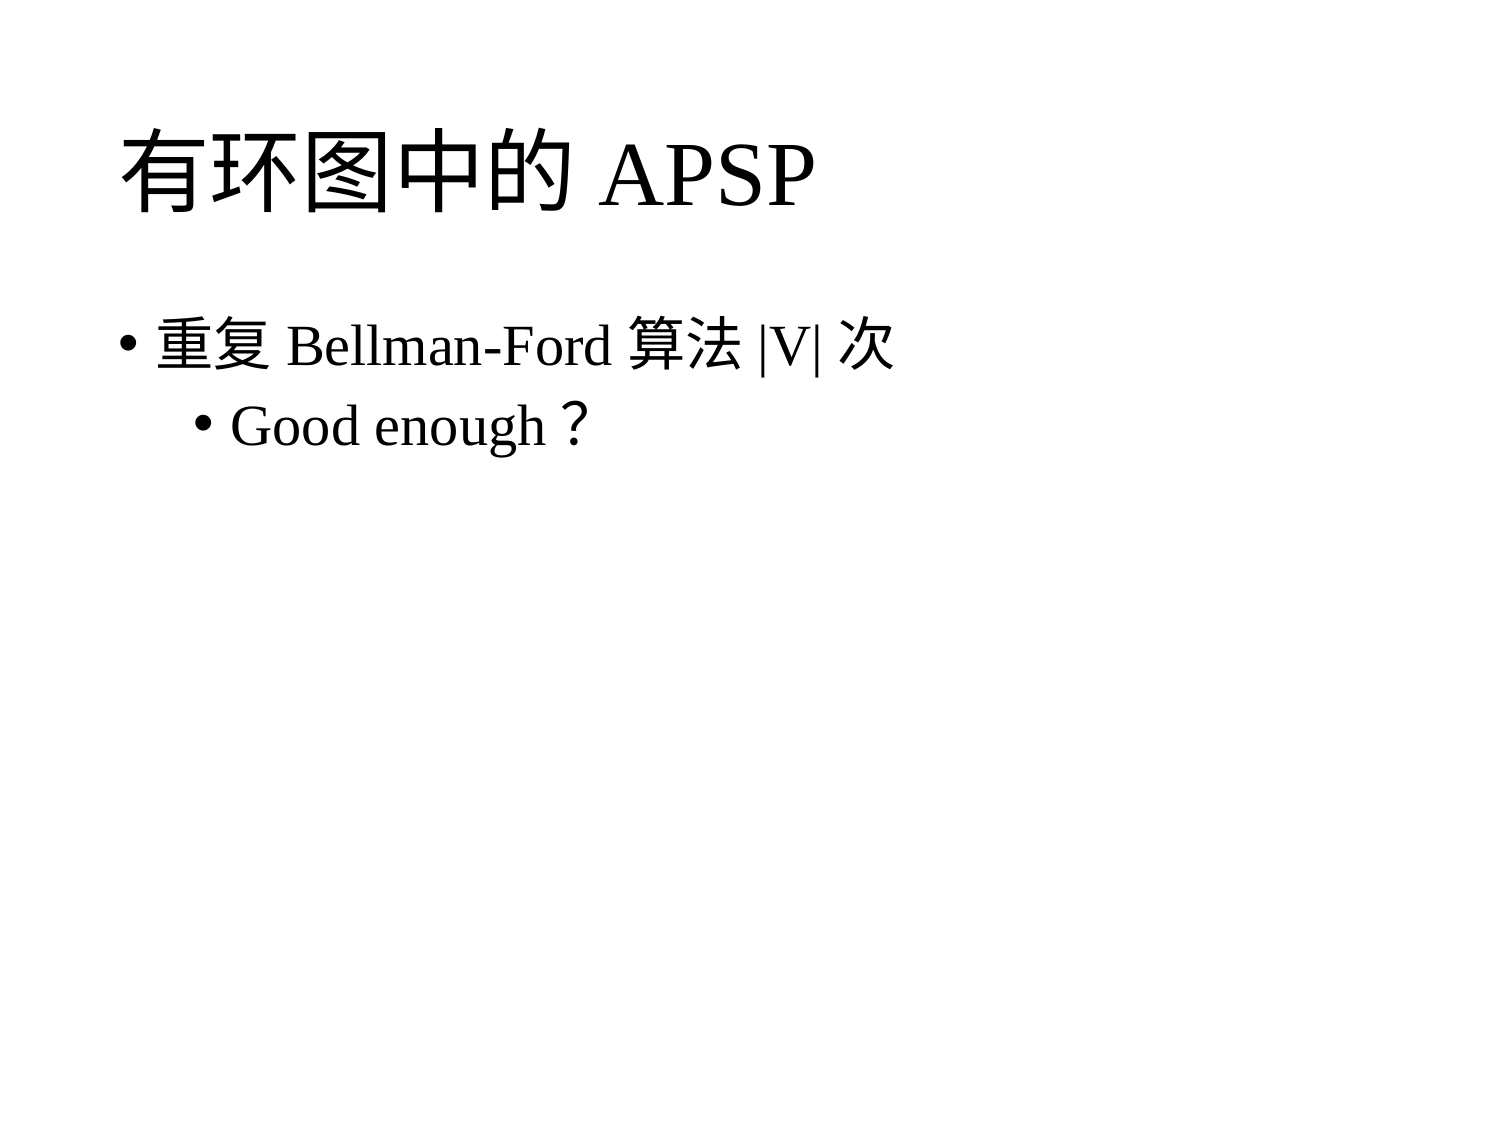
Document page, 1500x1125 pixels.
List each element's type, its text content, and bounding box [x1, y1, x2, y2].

text_box 重复Bellman-Ford算法|V|次 Good enough？ [103, 299, 1397, 1066]
title 有环图中的APSP [103, 59, 1397, 278]
